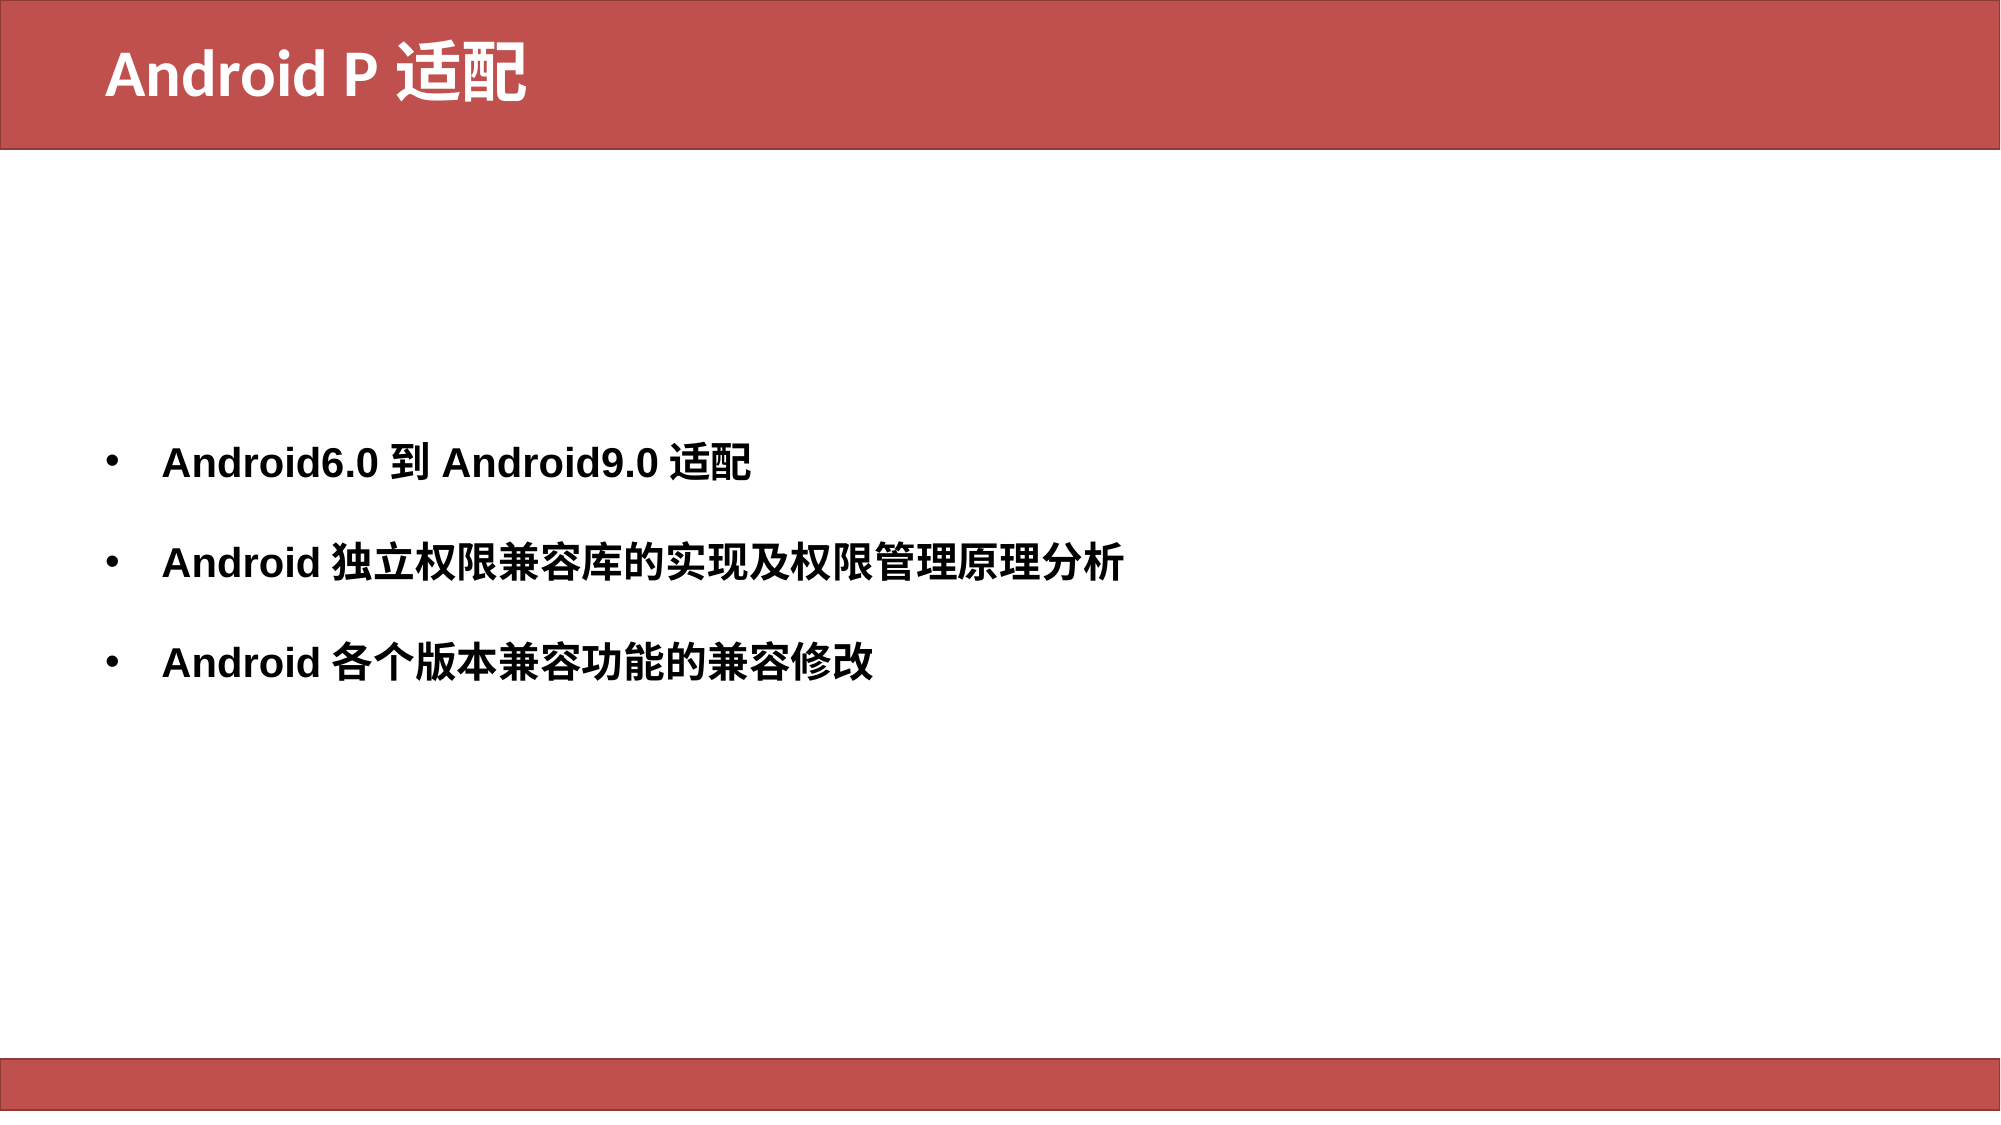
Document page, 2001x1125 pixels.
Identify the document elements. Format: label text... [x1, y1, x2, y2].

text_box Android6.0到Android9.0适配 Android独立权限兼容库的实现及权限管理原理分析 Android各个版本兼容功能的兼容修改 [90, 378, 1579, 694]
title Android P适配 [90, 29, 1816, 120]
